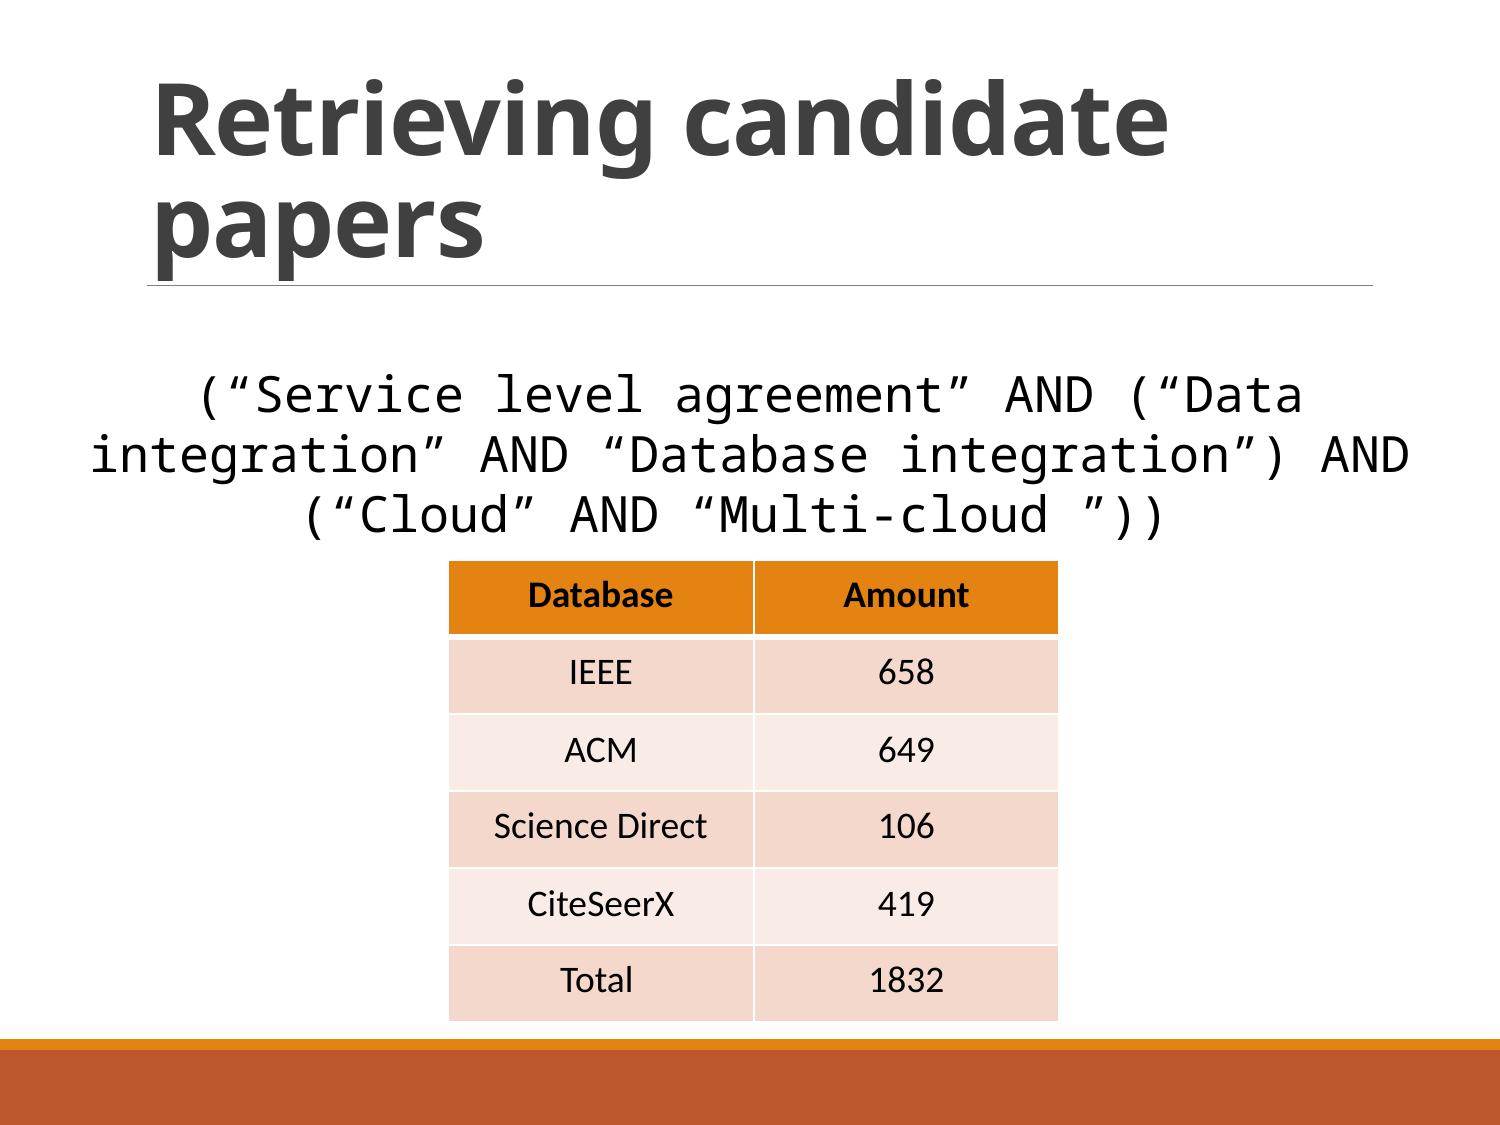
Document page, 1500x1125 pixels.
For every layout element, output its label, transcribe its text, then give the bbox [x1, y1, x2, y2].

table_cell 658 [755, 640, 1058, 713]
table_cell 106 [755, 792, 1058, 867]
table_cell ACM [449, 715, 753, 790]
table_cell CiteSeerX [449, 869, 753, 944]
table_cell Science Direct [449, 792, 753, 867]
table_cell 1832 [755, 946, 1058, 1021]
table_cell IEEE [449, 640, 753, 713]
table_cell 419 [755, 869, 1058, 944]
table_cell 649 [755, 715, 1058, 790]
table_cell Total [449, 946, 753, 1021]
title Retrieving candidate papers [135, 47, 1373, 284]
table_header Amount [755, 561, 1058, 634]
text_box (“Service level agreement” AND (“Data integration” AND “Database integration”) AND (“Cloud” AND “Multi-cloud ”)) [74, 284, 1425, 579]
table_header Database [449, 561, 753, 634]
